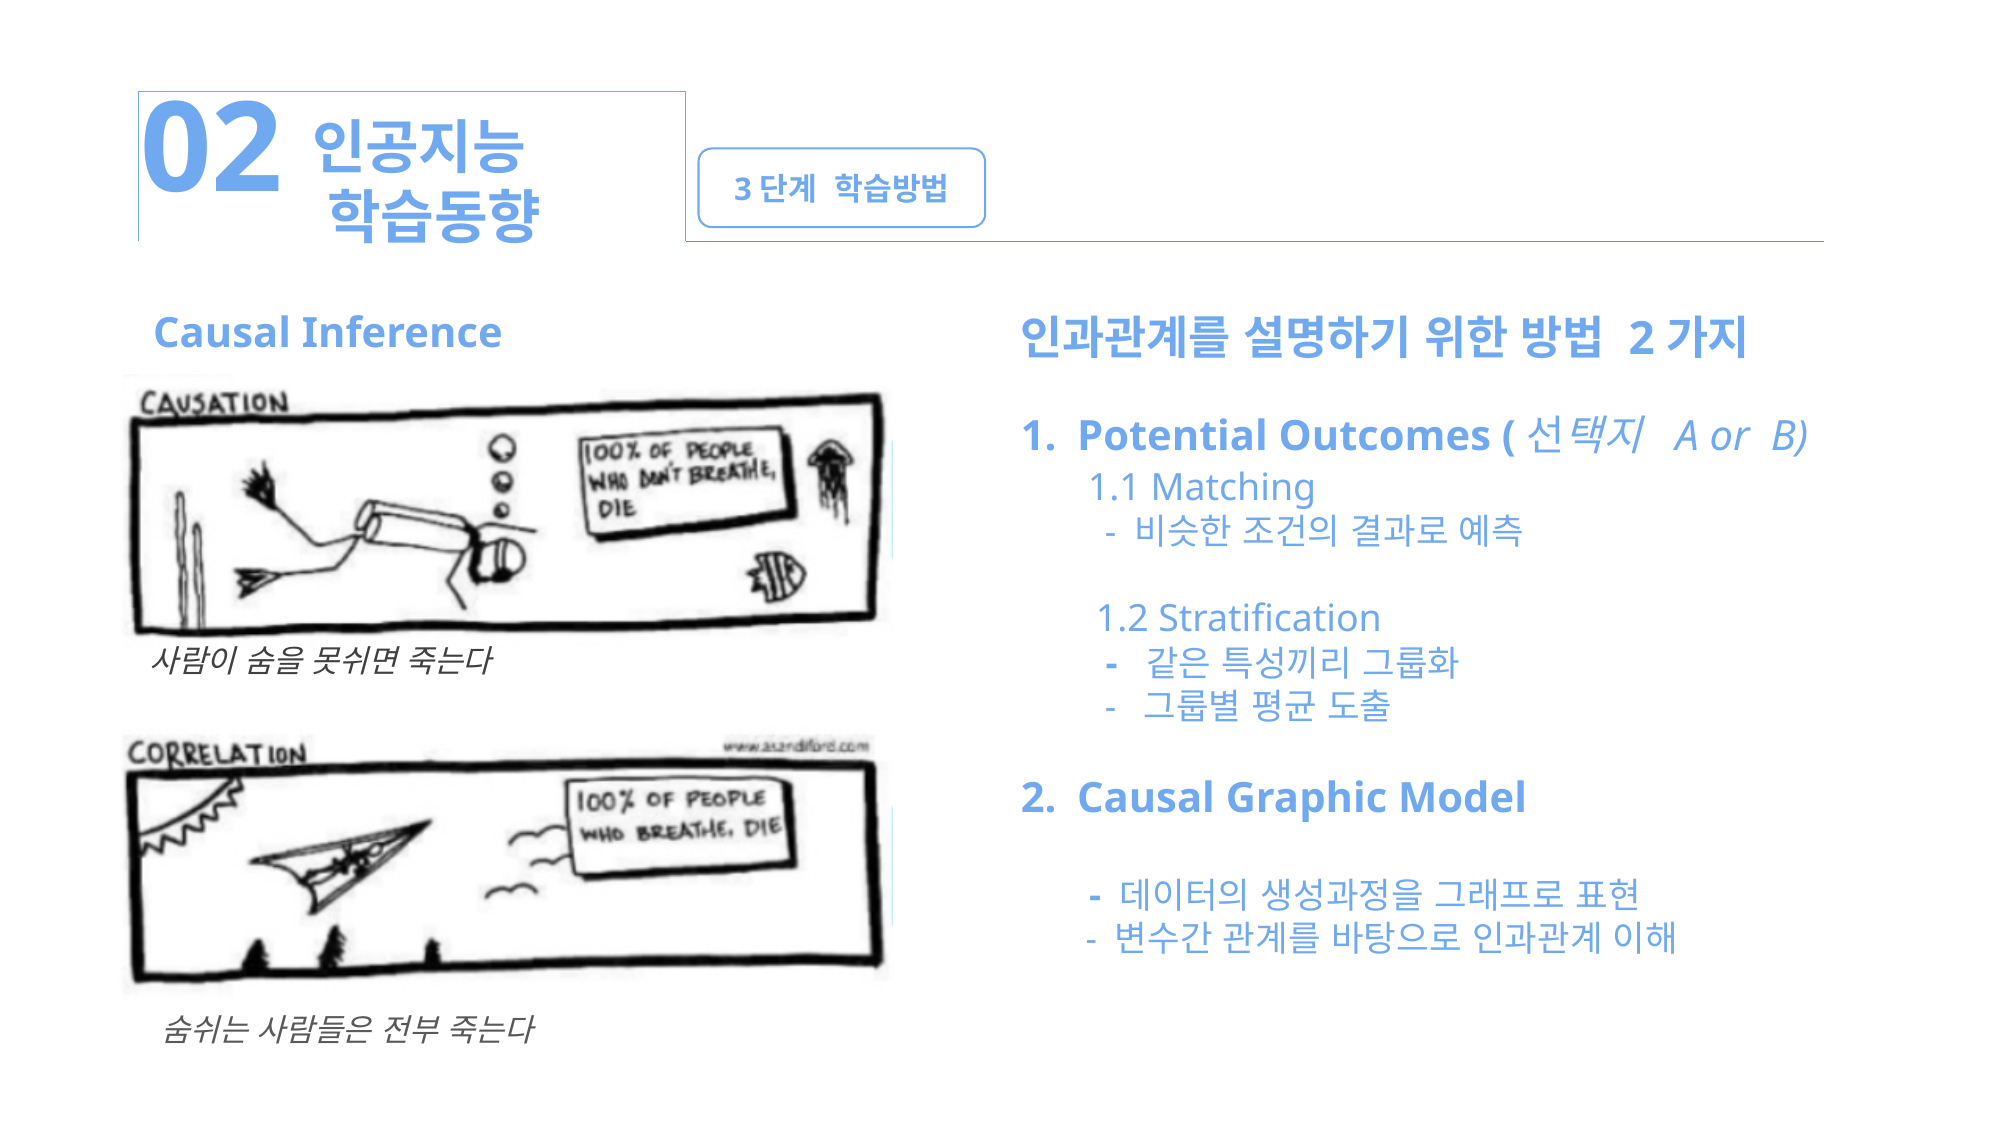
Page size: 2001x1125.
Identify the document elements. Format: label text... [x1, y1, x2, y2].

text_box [1165, 291, 2000, 1016]
text_box 인과관계를 설명하기 위한 방법 2가지 Potential Outcomes (선택지 A or B) 1.1 Matching - 비슷한 조건의 결과로 예측 1.2 Stratification - 같은 특성끼리 그룹화 - 그룹별 평균 도출 Causal Graphic Model - 데이터의 생성과정을 그래프로 표현 - 변수간 관계를 바탕으로 인과관계 이해 [1006, 301, 1165, 967]
text_box [566, 91, 686, 242]
picture [78, 374, 894, 1003]
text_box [125, 34, 566, 274]
text_box 3단계 학습방법 [697, 147, 987, 229]
text_box 숨쉬는 사람들은 전부 죽는다 [146, 1003, 548, 1055]
text_box Causal Inference [138, 298, 923, 364]
